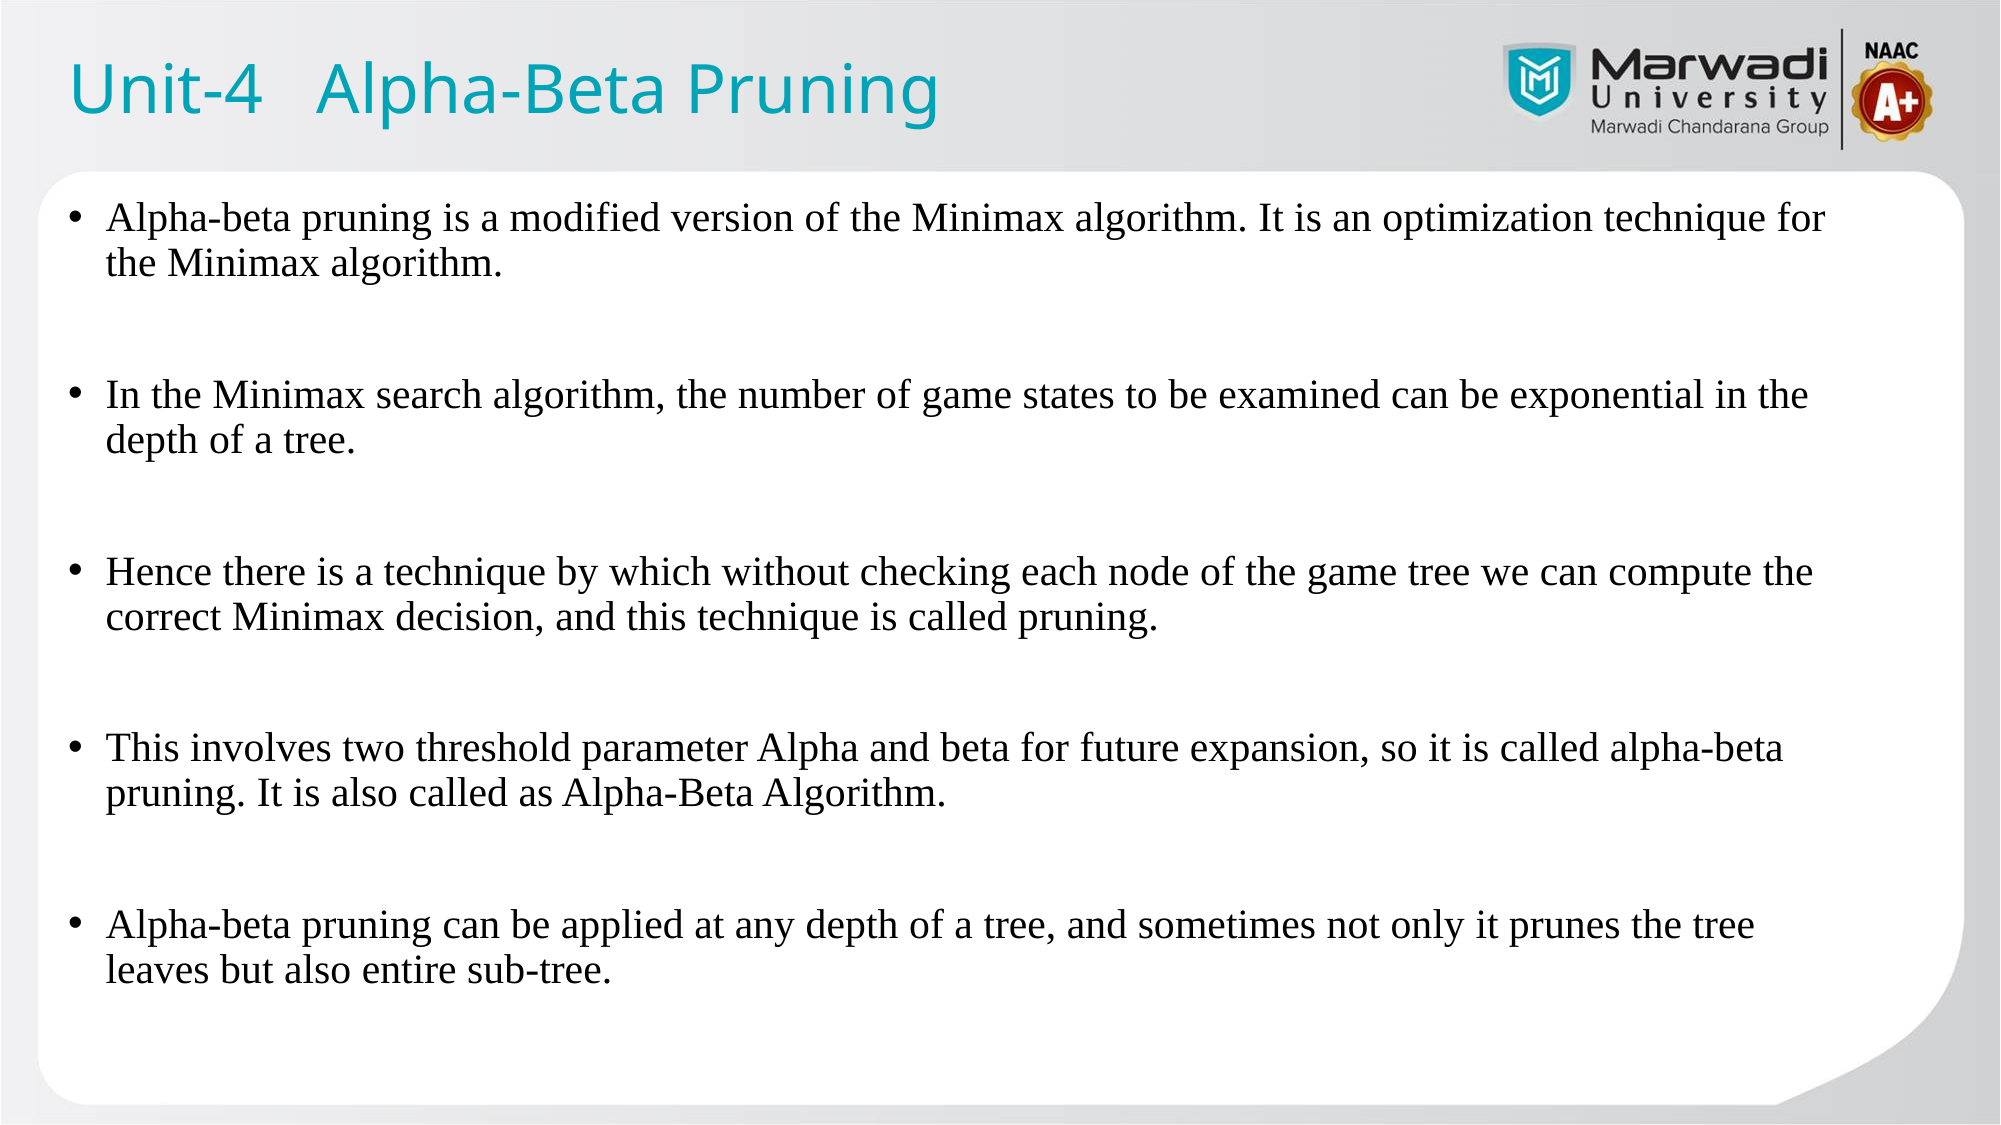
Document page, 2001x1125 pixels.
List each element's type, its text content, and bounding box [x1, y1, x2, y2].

text_box Alpha-beta pruning is a modified version of the Minimax algorithm. It is an optimization technique for the Minimax algorithm. In the Minimax search algorithm, the number of game states to be examined can be exponential in the depth of a tree. Hence there is a technique by which without checking each node of the game tree we can compute the correct Minimax decision, and this technique is called pruning. This involves two threshold parameter Alpha and beta for future expansion, so it is called alpha-beta pruning. It is also called as Alpha-Beta Algorithm. Alpha-beta pruning can be applied at any depth of a tree, and sometimes not only it prunes the tree leaves but also entire sub-tree. [53, 180, 1886, 1074]
picture [0, 0, 2001, 1125]
text_box Unit-4 Alpha-Beta Pruning [53, 30, 1452, 143]
